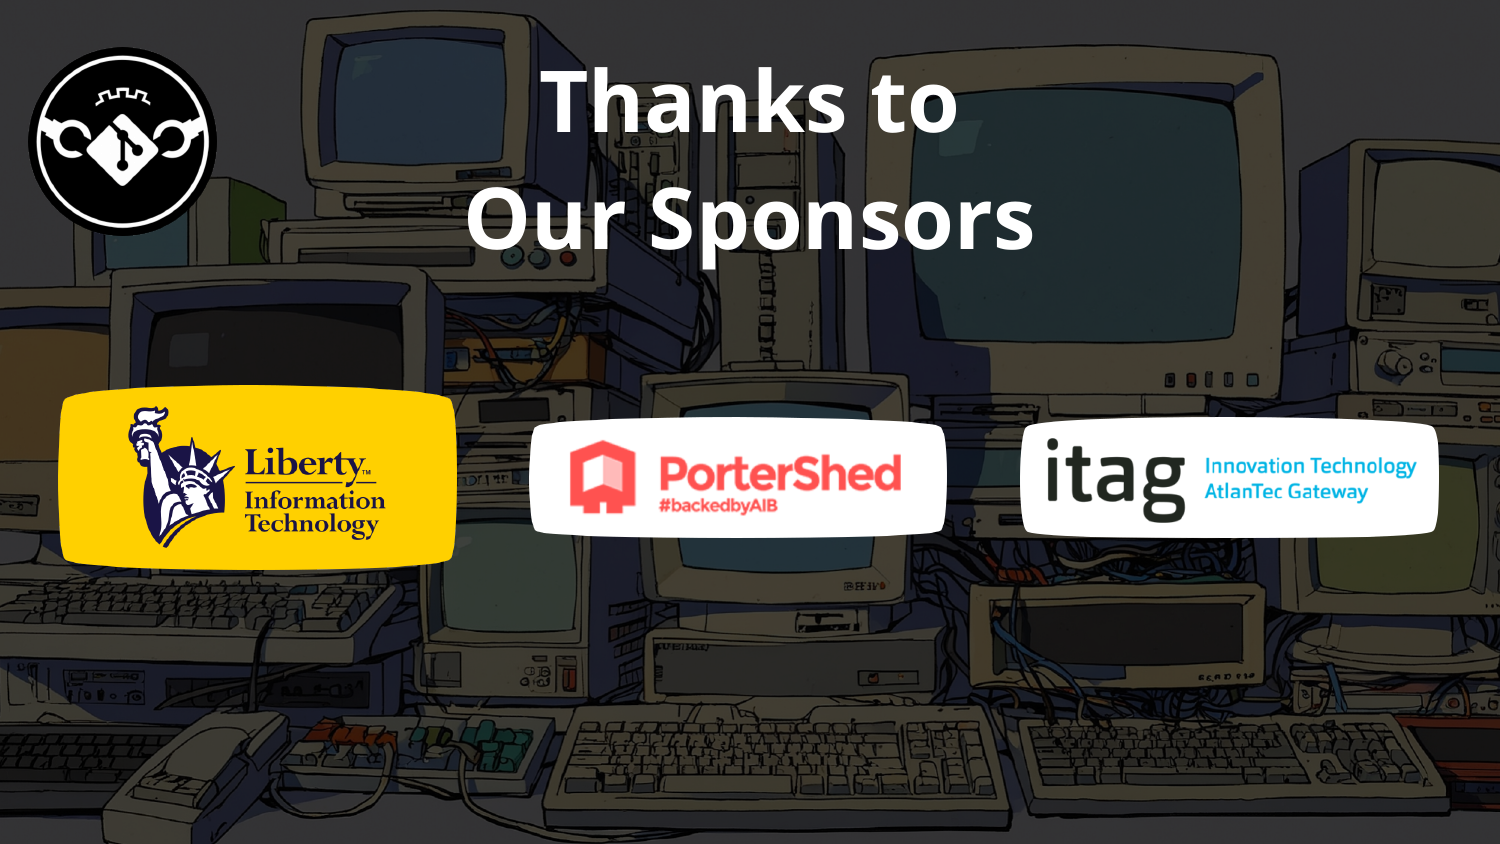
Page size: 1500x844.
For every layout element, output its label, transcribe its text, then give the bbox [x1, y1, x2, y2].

title Thanks to Our Sponsors [381, 20, 1119, 290]
picture [0, 0, 1500, 844]
